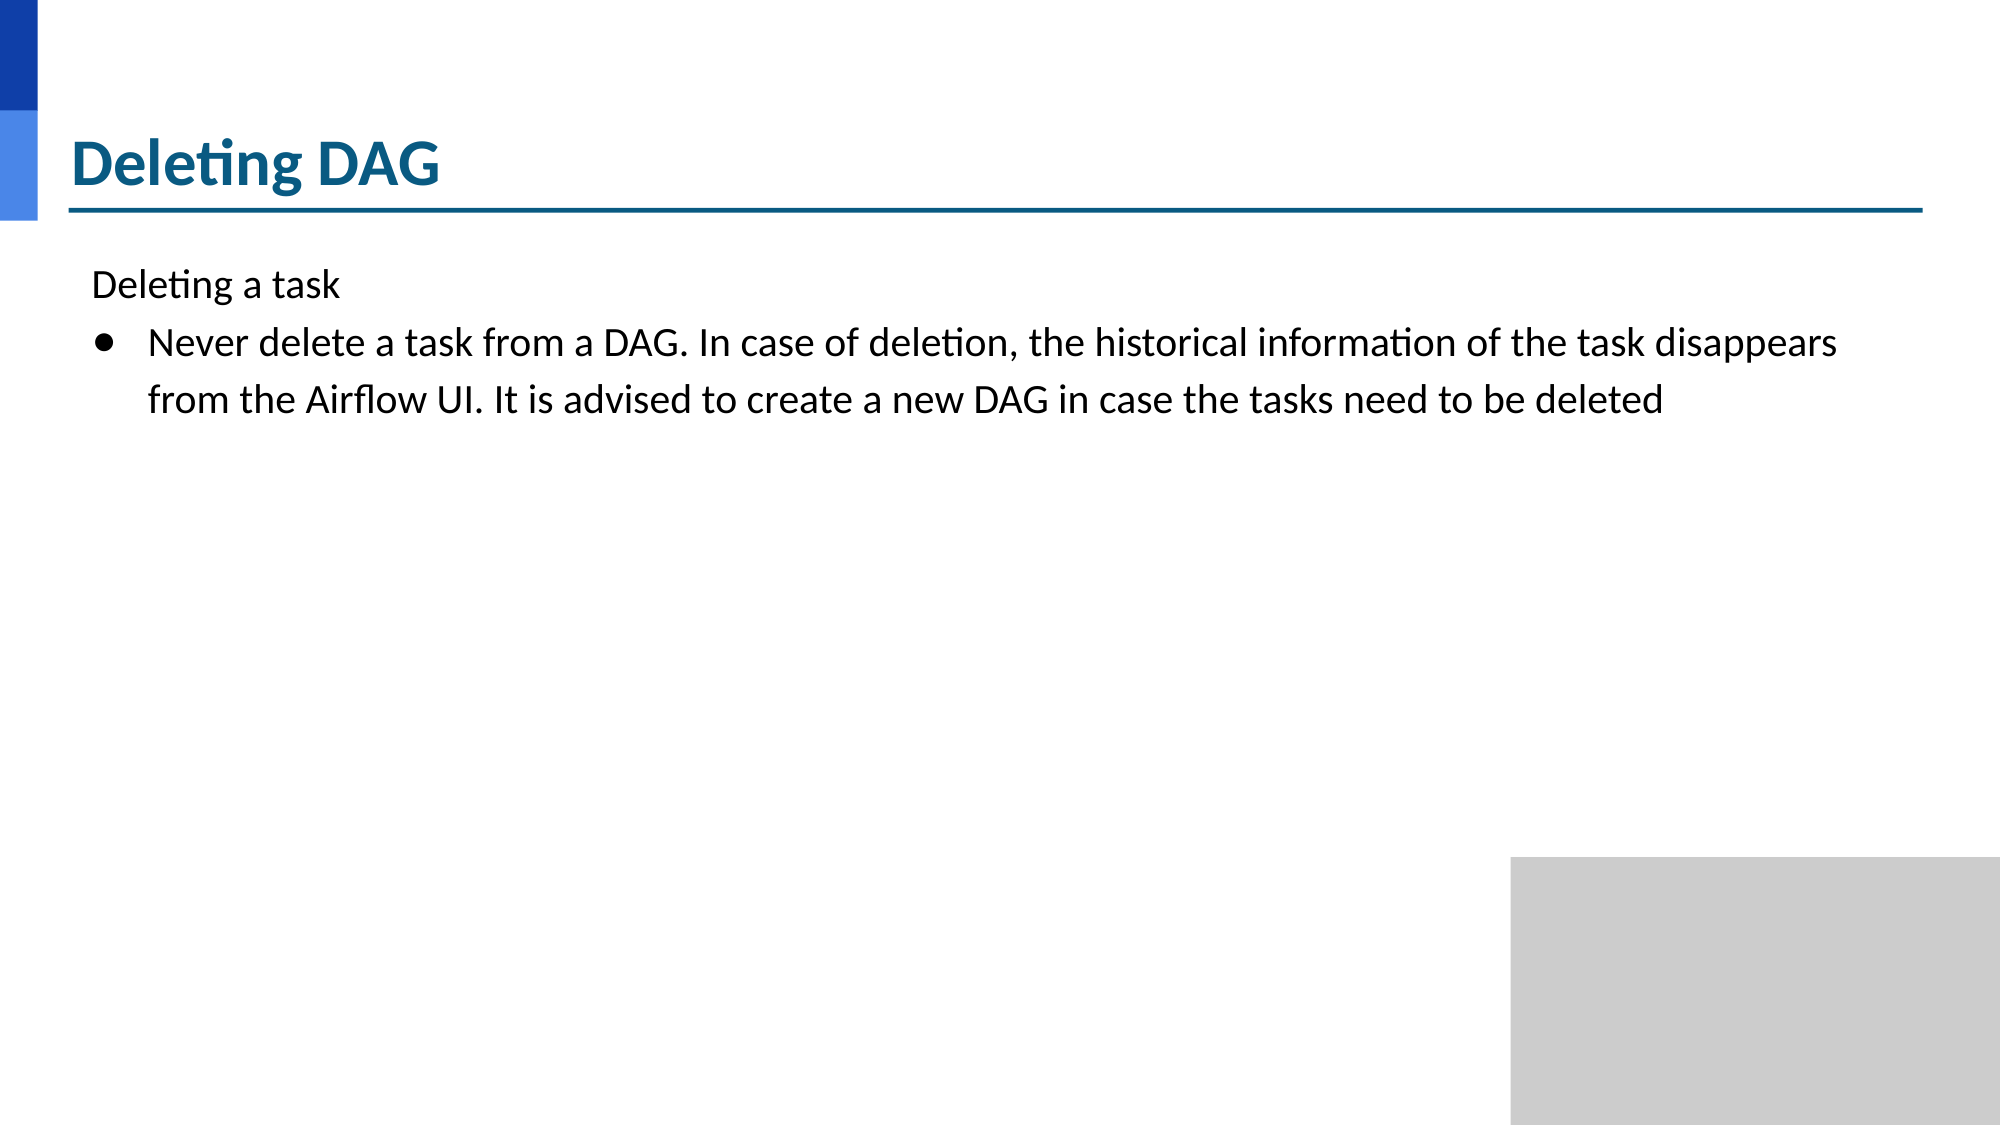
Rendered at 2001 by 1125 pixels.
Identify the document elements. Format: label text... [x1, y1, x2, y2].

list Deleting a task Never delete a task from a DAG. In case of deletion, the historical information of the task disappears from the Airflow UI. It is advised to create a new DAG in case the tasks need to be deleted [58, 234, 1923, 762]
title Deleting DAG [68, 115, 1898, 198]
picture [0, 2, 2000, 1125]
